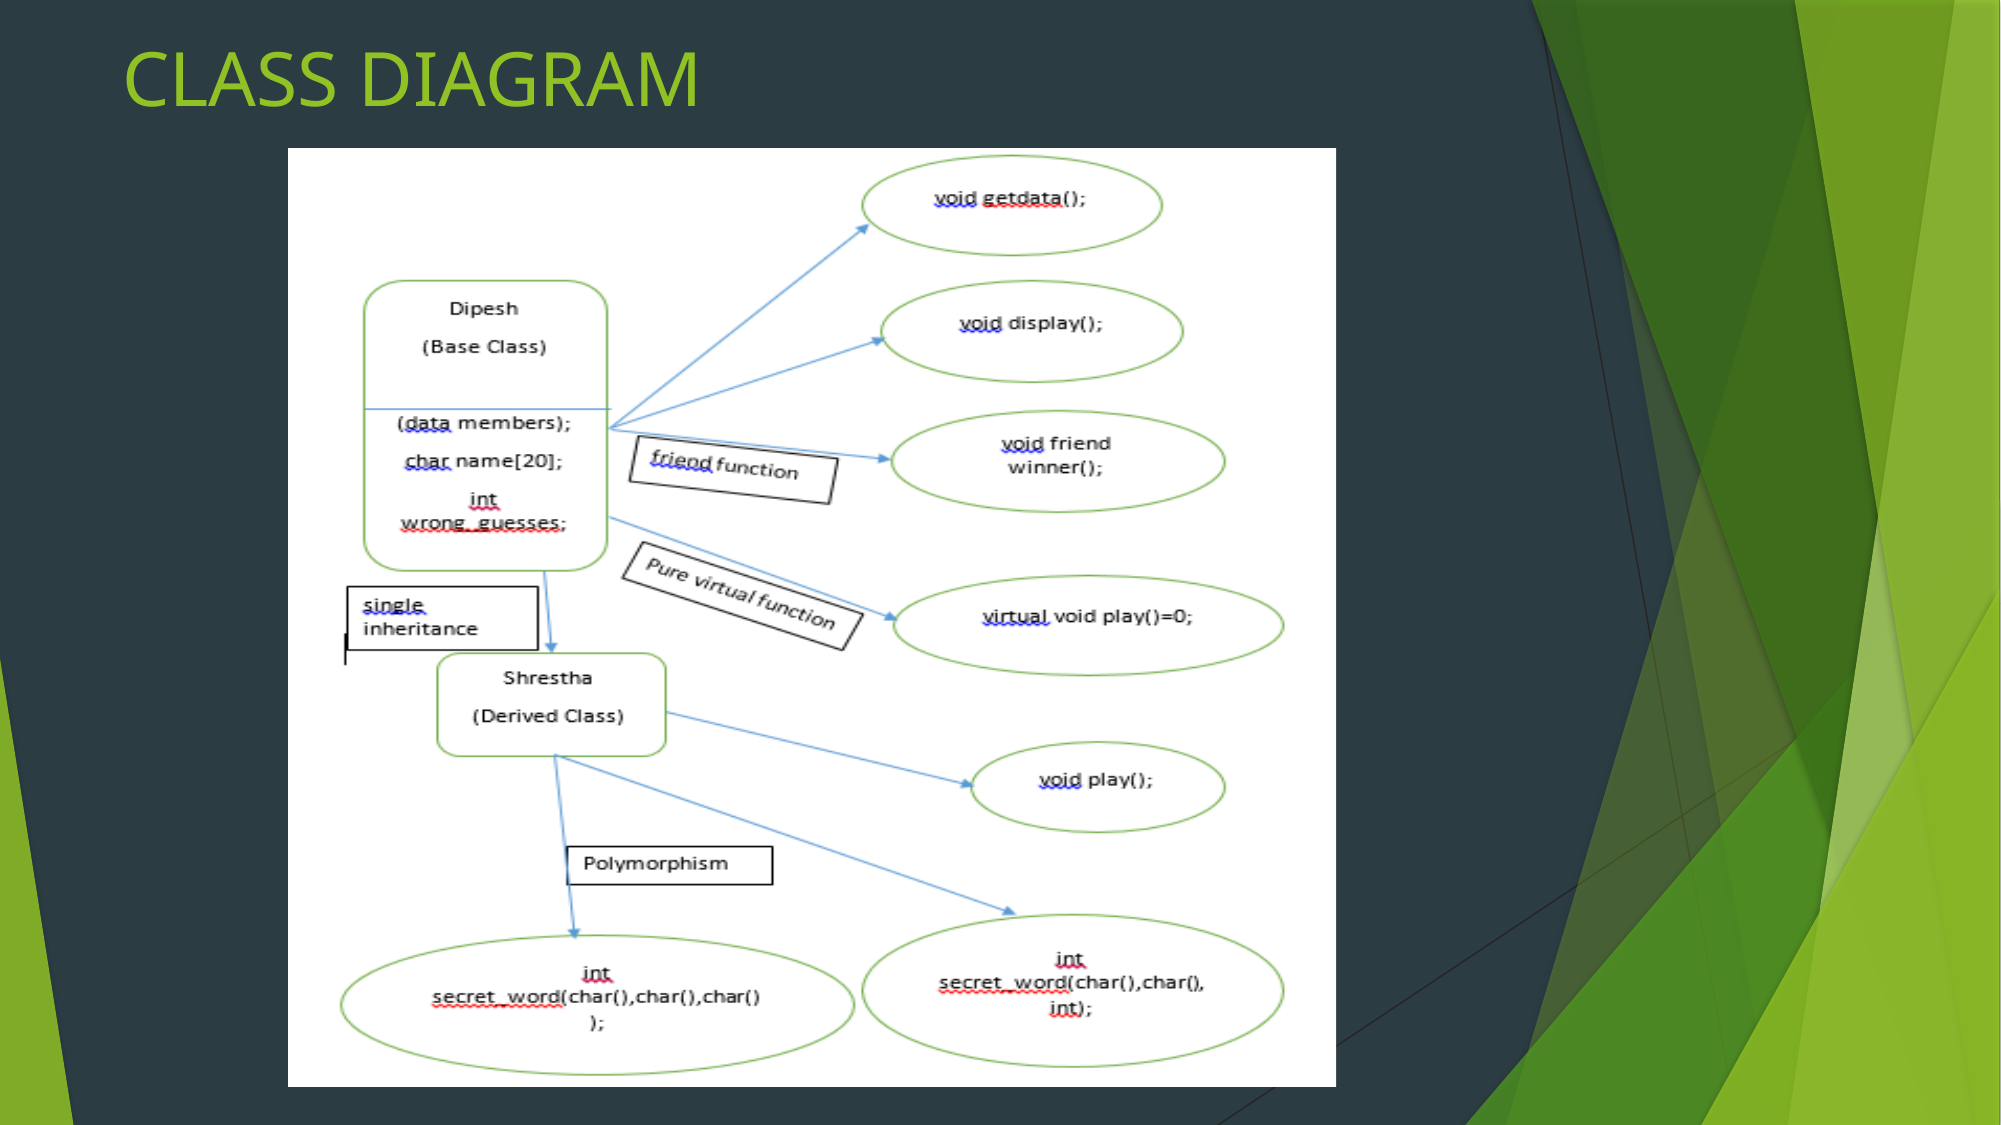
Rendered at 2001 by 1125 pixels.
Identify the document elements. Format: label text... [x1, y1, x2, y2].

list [287, 147, 1337, 1088]
title CLASS DIAGRAM [107, 24, 1518, 148]
